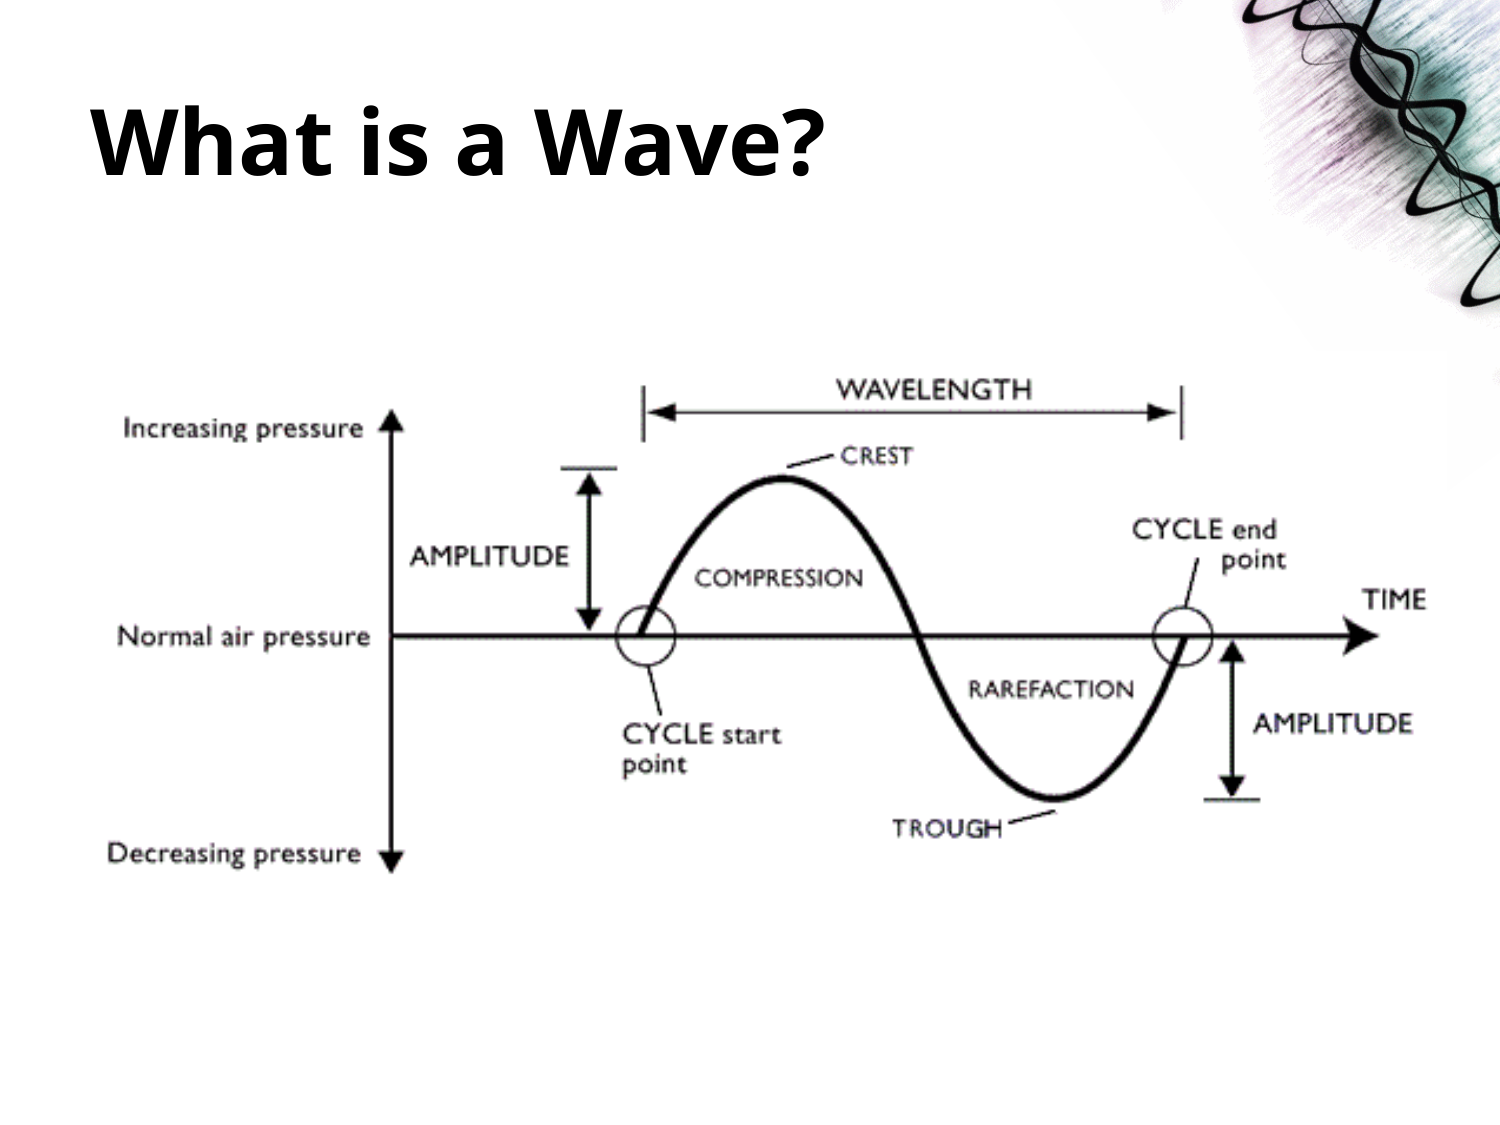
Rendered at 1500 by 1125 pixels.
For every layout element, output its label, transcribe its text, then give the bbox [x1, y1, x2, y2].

picture [1055, 0, 1500, 492]
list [76, 351, 1447, 926]
title What is a Wave? [75, 45, 1425, 233]
